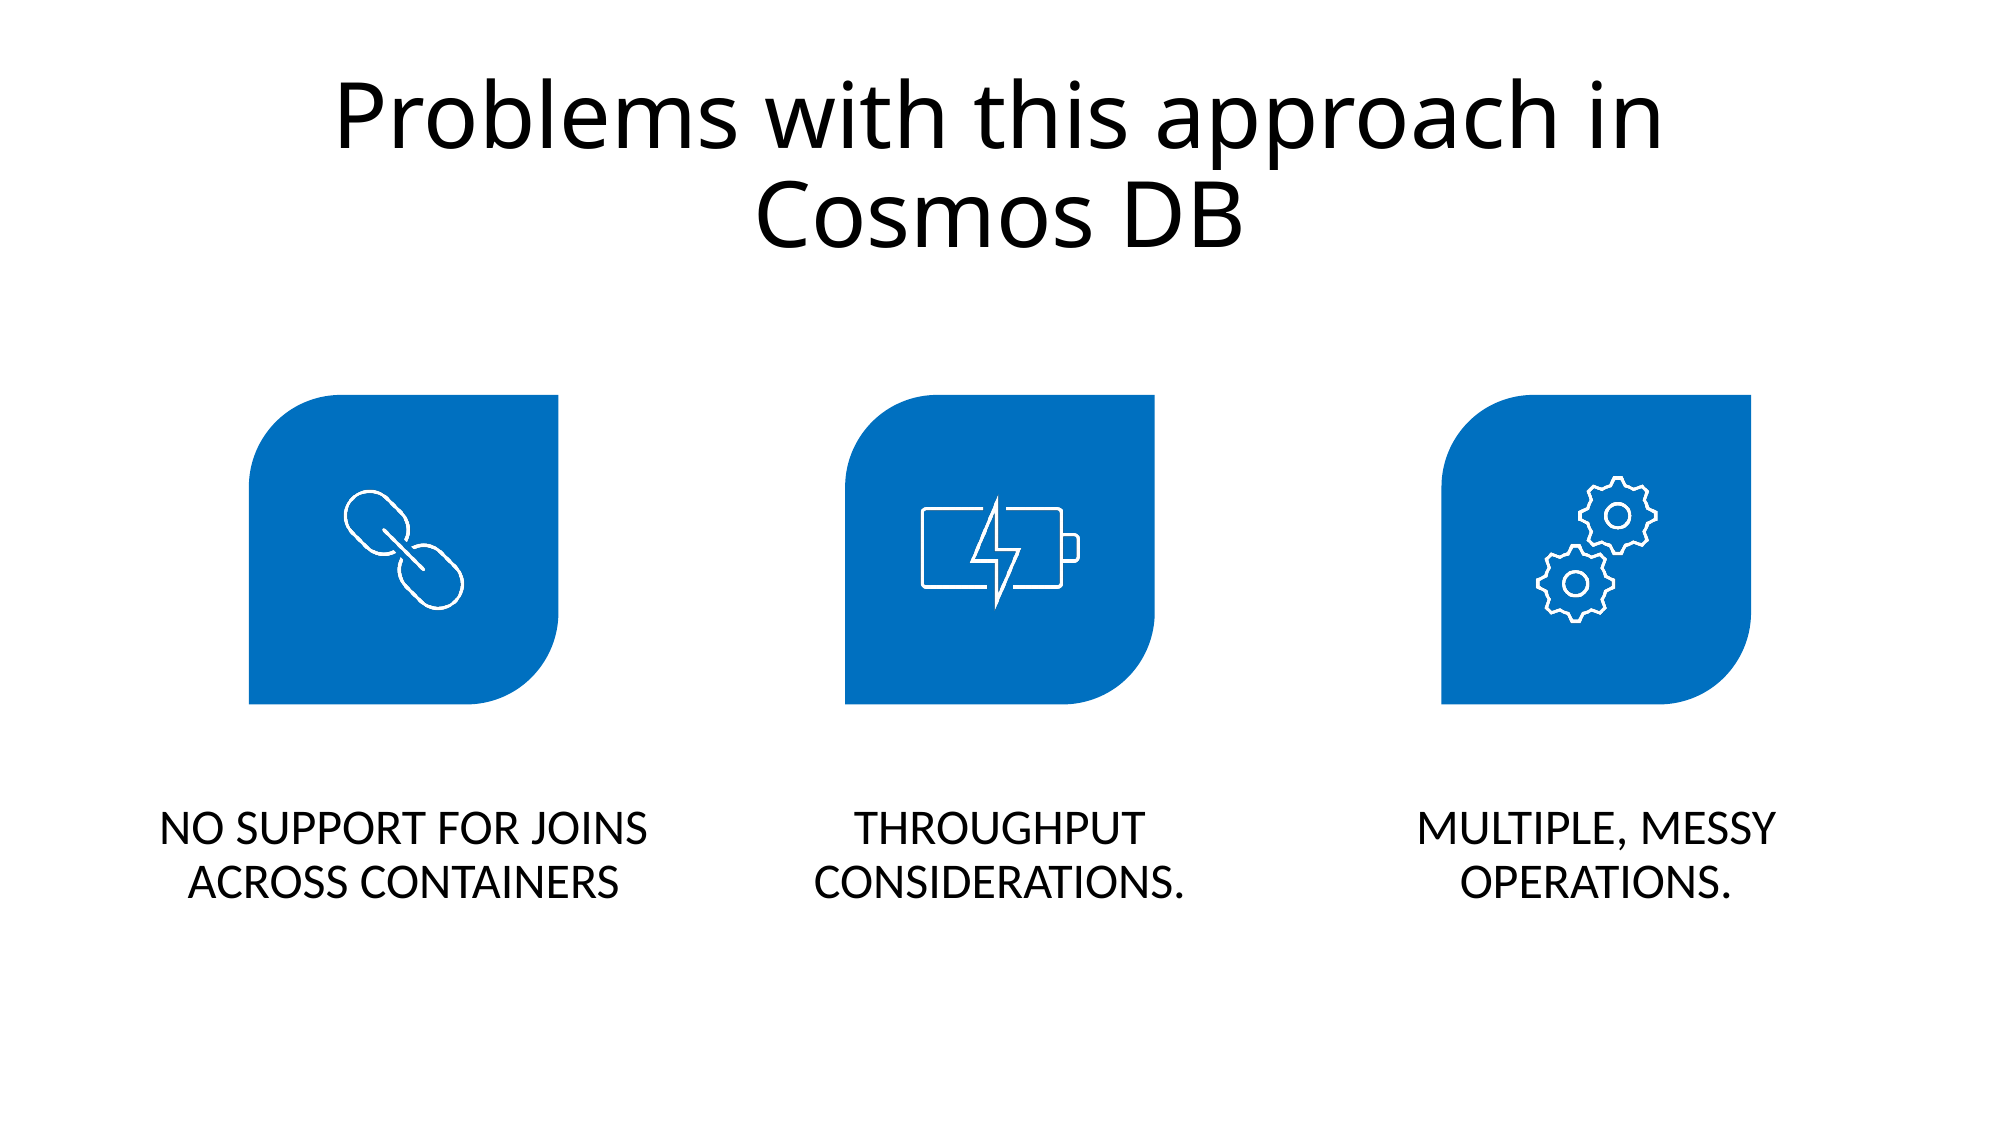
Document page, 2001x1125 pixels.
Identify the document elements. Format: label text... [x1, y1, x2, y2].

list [137, 299, 1863, 1014]
title Problems with this approach in Cosmos DB [137, 59, 1863, 278]
